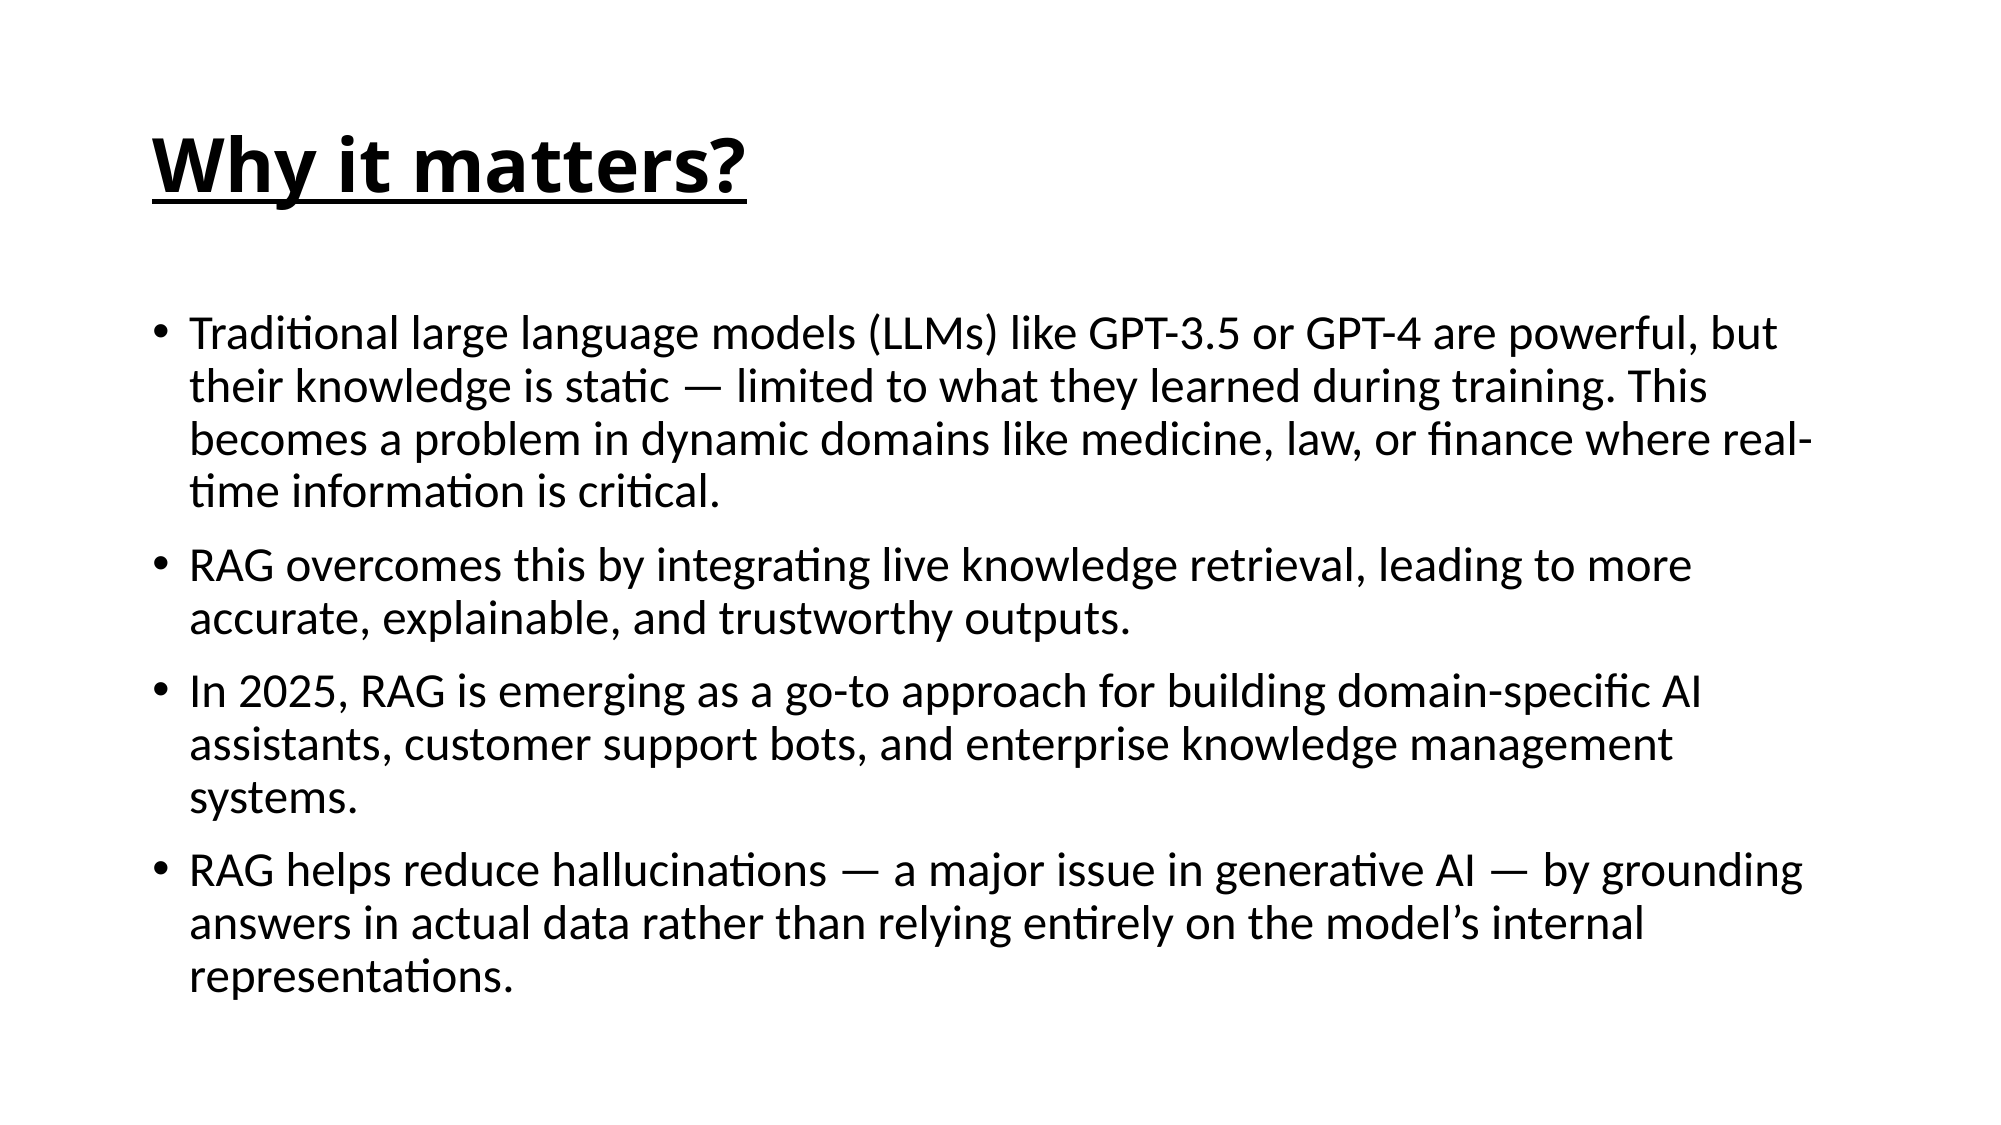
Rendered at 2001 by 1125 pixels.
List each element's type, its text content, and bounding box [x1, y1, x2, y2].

title Why it matters? [137, 59, 1863, 278]
list Traditional large language models (LLMs) like GPT-3.5 or GPT-4 are powerful, but their knowledge is static — limited to what they learned during training. This becomes a problem in dynamic domains like medicine, law, or finance where real-time information is critical. RAG overcomes this by integrating live knowledge retrieval, leading to more accurate, explainable, and trustworthy outputs. In 2025, RAG is emerging as a go-to approach for building domain-specific AI assistants, customer support bots, and enterprise knowledge management systems. RAG helps reduce hallucinations — a major issue in generative AI — by grounding answers in actual data rather than relying entirely on the model’s internal representations. [137, 299, 1863, 1014]
